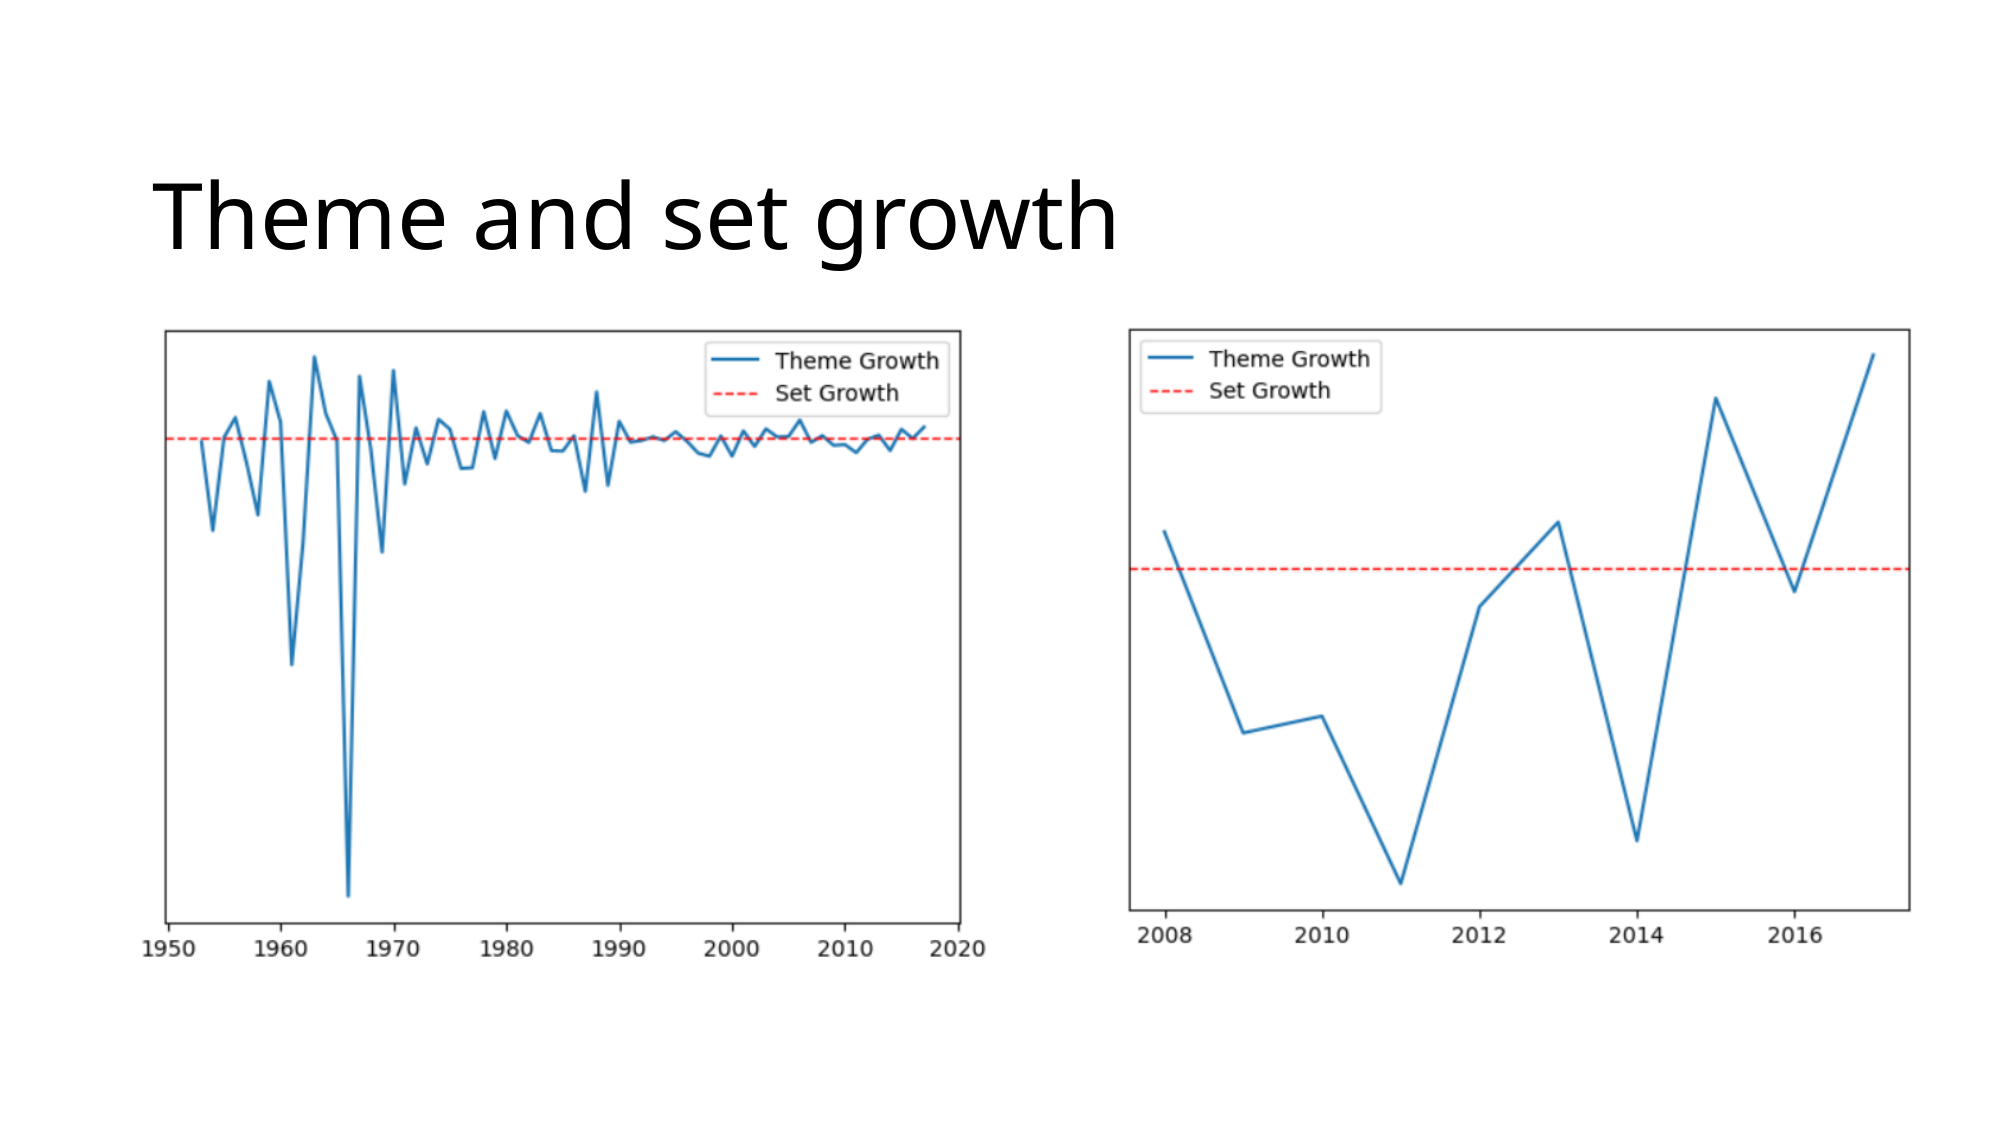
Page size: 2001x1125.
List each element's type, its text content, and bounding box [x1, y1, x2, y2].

picture [1126, 326, 1912, 952]
title Theme and set growth [137, 59, 1863, 278]
picture [140, 326, 986, 962]
